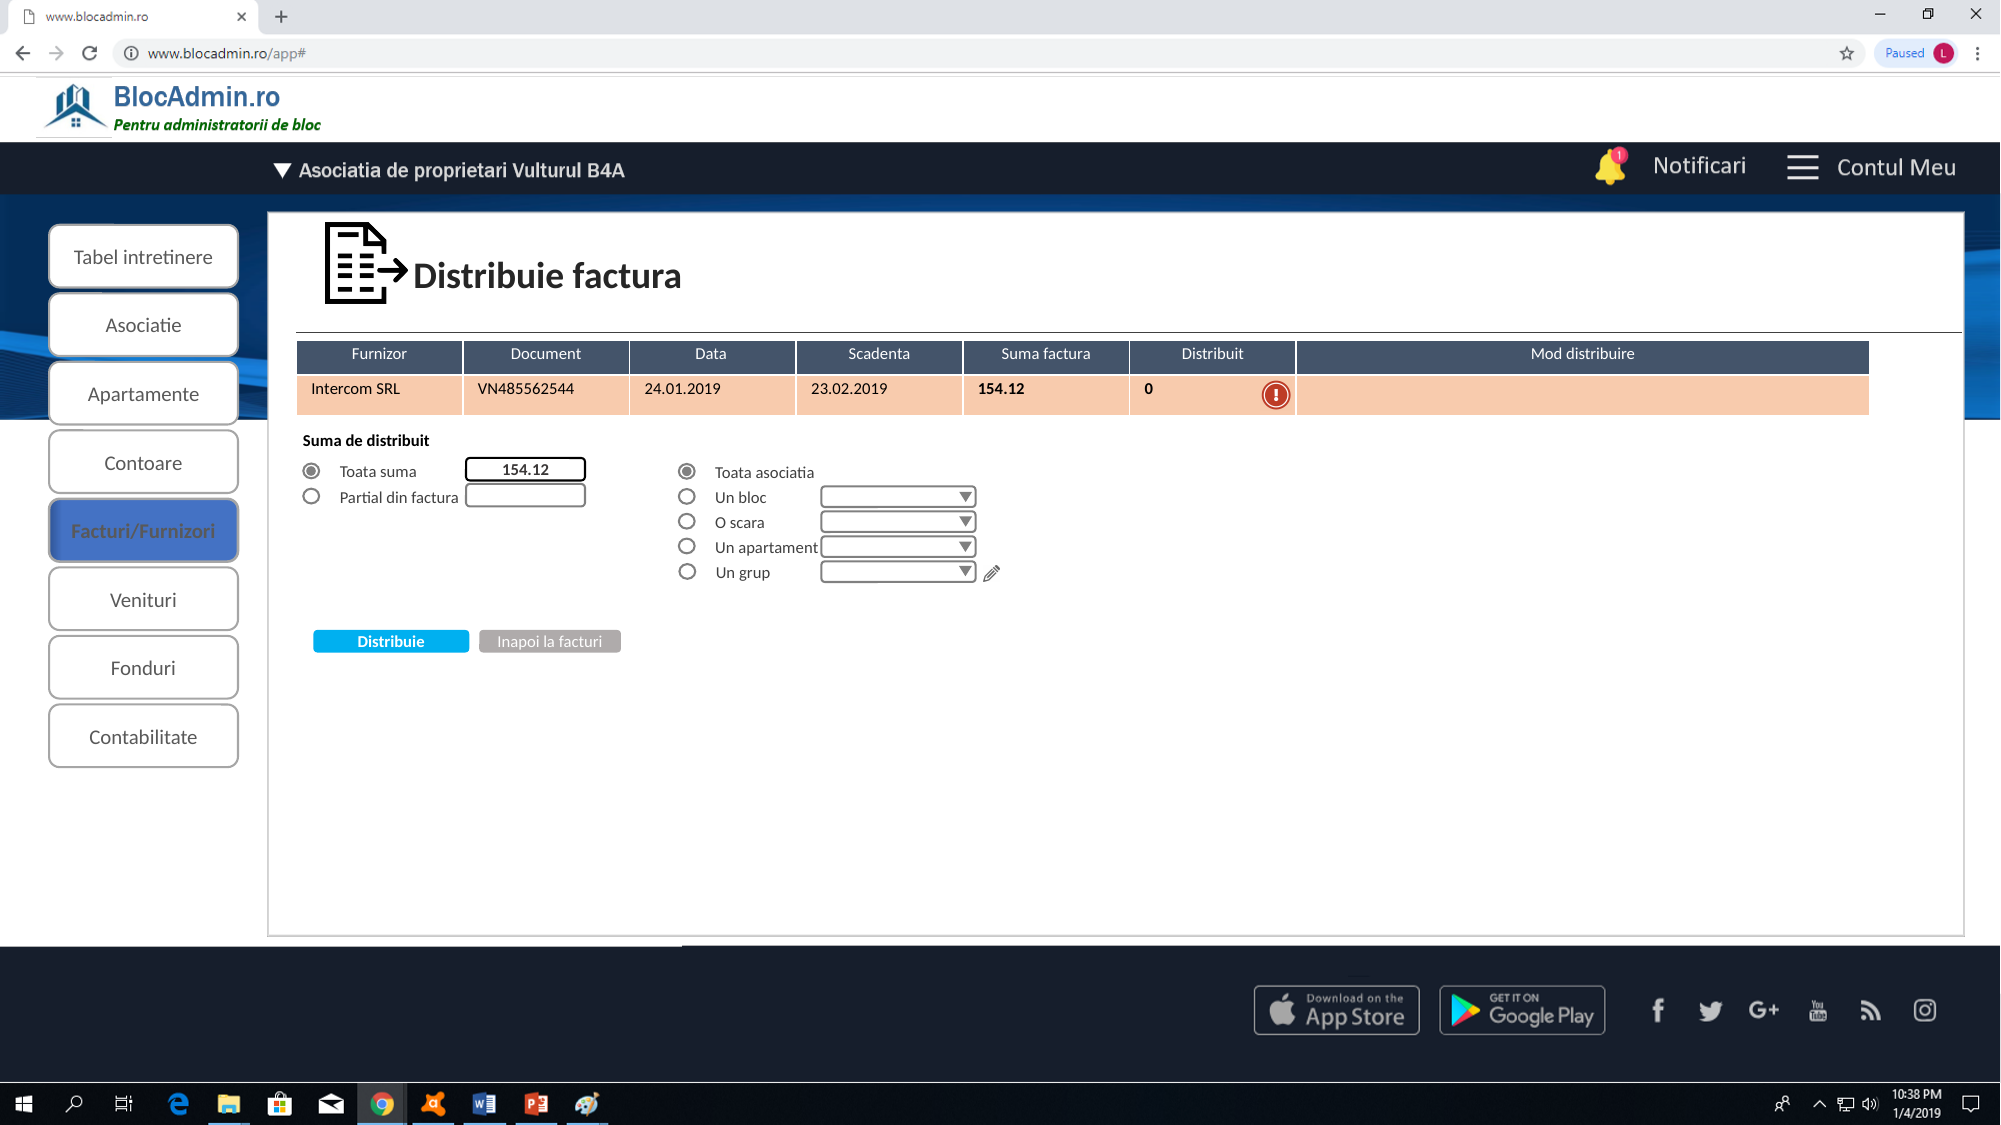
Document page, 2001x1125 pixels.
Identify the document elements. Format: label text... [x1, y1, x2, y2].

picture [0, 0, 2001, 1125]
text_box Un apartament [700, 529, 842, 564]
text_box Contoare [48, 429, 240, 495]
text_box Venituri [48, 566, 240, 632]
table_cell Intercom SRL [297, 376, 462, 415]
text_box Distribuie factura [408, 243, 718, 304]
text_box Contabilitate [48, 703, 240, 769]
text_box Facturi/Furnizori [48, 497, 240, 563]
text_box [820, 560, 977, 584]
table_header Distribuit [1130, 341, 1295, 374]
table_cell [1297, 376, 1869, 415]
text_box [677, 487, 696, 505]
text_box [957, 515, 975, 529]
text_box Asociatie [48, 292, 240, 358]
table_header Data [630, 341, 795, 374]
text_box [957, 490, 975, 505]
text_box [302, 487, 321, 505]
text_box [820, 485, 977, 509]
text_box [677, 462, 696, 480]
table_header Document [464, 341, 629, 374]
table_cell 23.02.2019 [797, 376, 962, 415]
text_box Toata suma [325, 453, 466, 479]
text_box [678, 562, 697, 580]
table_cell VN485562544 [464, 376, 629, 415]
text_box [681, 466, 692, 477]
text_box [677, 512, 696, 530]
text_box Suma de distribuit [288, 422, 445, 458]
table_header Mod distribuire [1297, 341, 1869, 374]
text_box Apartamente [48, 360, 240, 426]
text_box [957, 564, 974, 579]
text_box Un grup [701, 554, 842, 590]
text_box [677, 537, 696, 555]
text_box Inapoi la facturi [478, 628, 622, 654]
text_box [820, 510, 977, 534]
text_box [957, 540, 974, 554]
text_box 154.12 [464, 456, 587, 482]
text_box Tabel intretinere [48, 223, 240, 289]
table_header Furnizor [297, 341, 462, 374]
table_cell 154.12 [964, 376, 1129, 415]
text_box Toata asociatia [700, 454, 842, 479]
table_header Scadenta [797, 341, 962, 374]
text_box Distribuie [312, 628, 471, 654]
table_cell 0 [1130, 376, 1295, 415]
text_box [464, 482, 587, 508]
text_box [302, 462, 321, 480]
text_box Un bloc [700, 479, 842, 504]
table_cell 24.01.2019 [630, 376, 795, 415]
text_box Partial din factura [325, 479, 481, 514]
text_box Fonduri [48, 634, 240, 700]
text_box [820, 535, 977, 558]
text_box [306, 466, 316, 476]
table_header Suma factura [964, 341, 1129, 374]
text_box O scara [700, 504, 842, 529]
